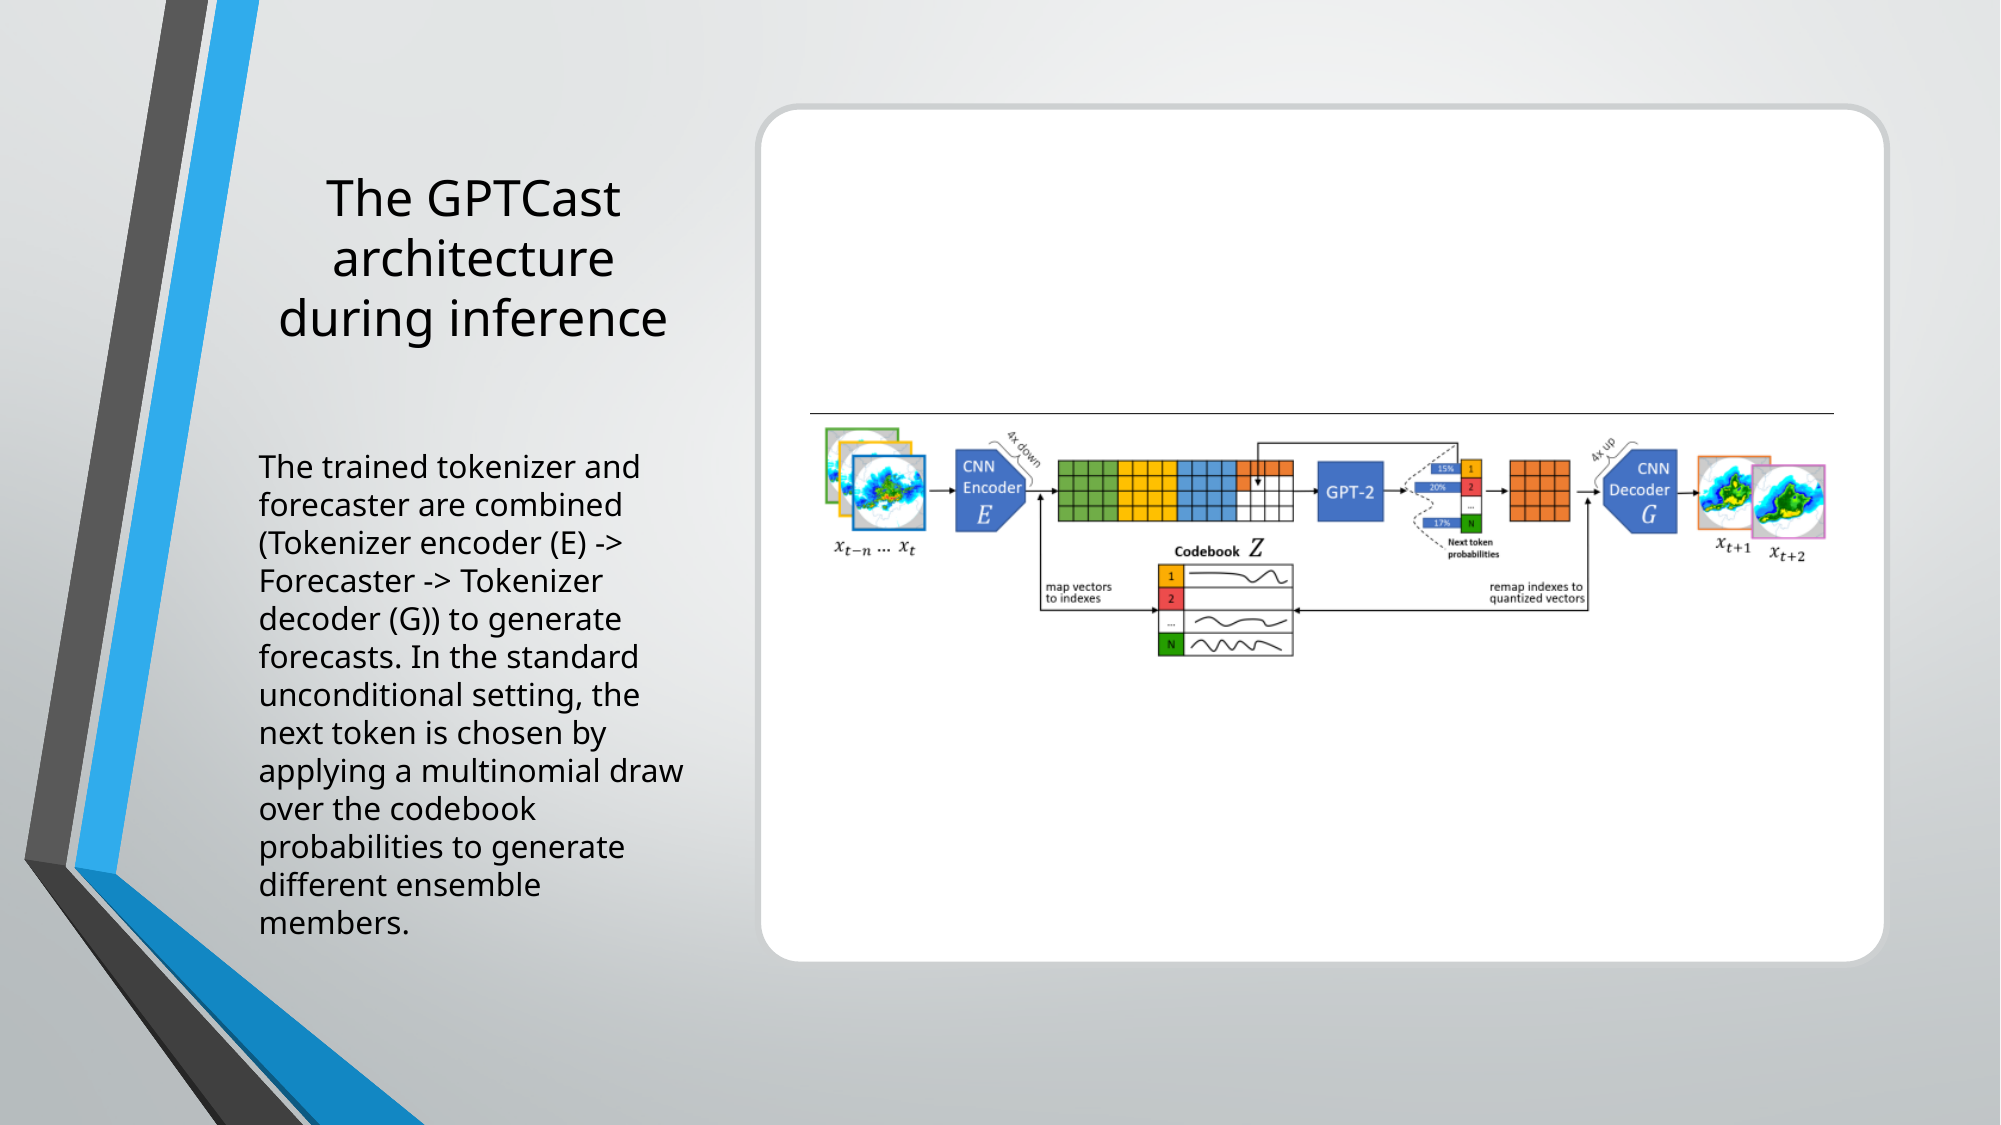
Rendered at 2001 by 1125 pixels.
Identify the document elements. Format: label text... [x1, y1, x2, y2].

list The trained tokenizer and forecaster are combined (Tokenizer encoder (E) -> Forecaster -> Tokenizer decoder (G)) to generate forecasts. In the standard unconditional setting, the next token is chosen by applying a multinomial draw over the codebook probabilities to generate different ensemble members. [425, 437, 705, 950]
title The GPTCast architecture during inference [425, 112, 705, 400]
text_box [24, 0, 425, 1125]
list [810, 413, 1834, 665]
text_box [756, 105, 1889, 967]
